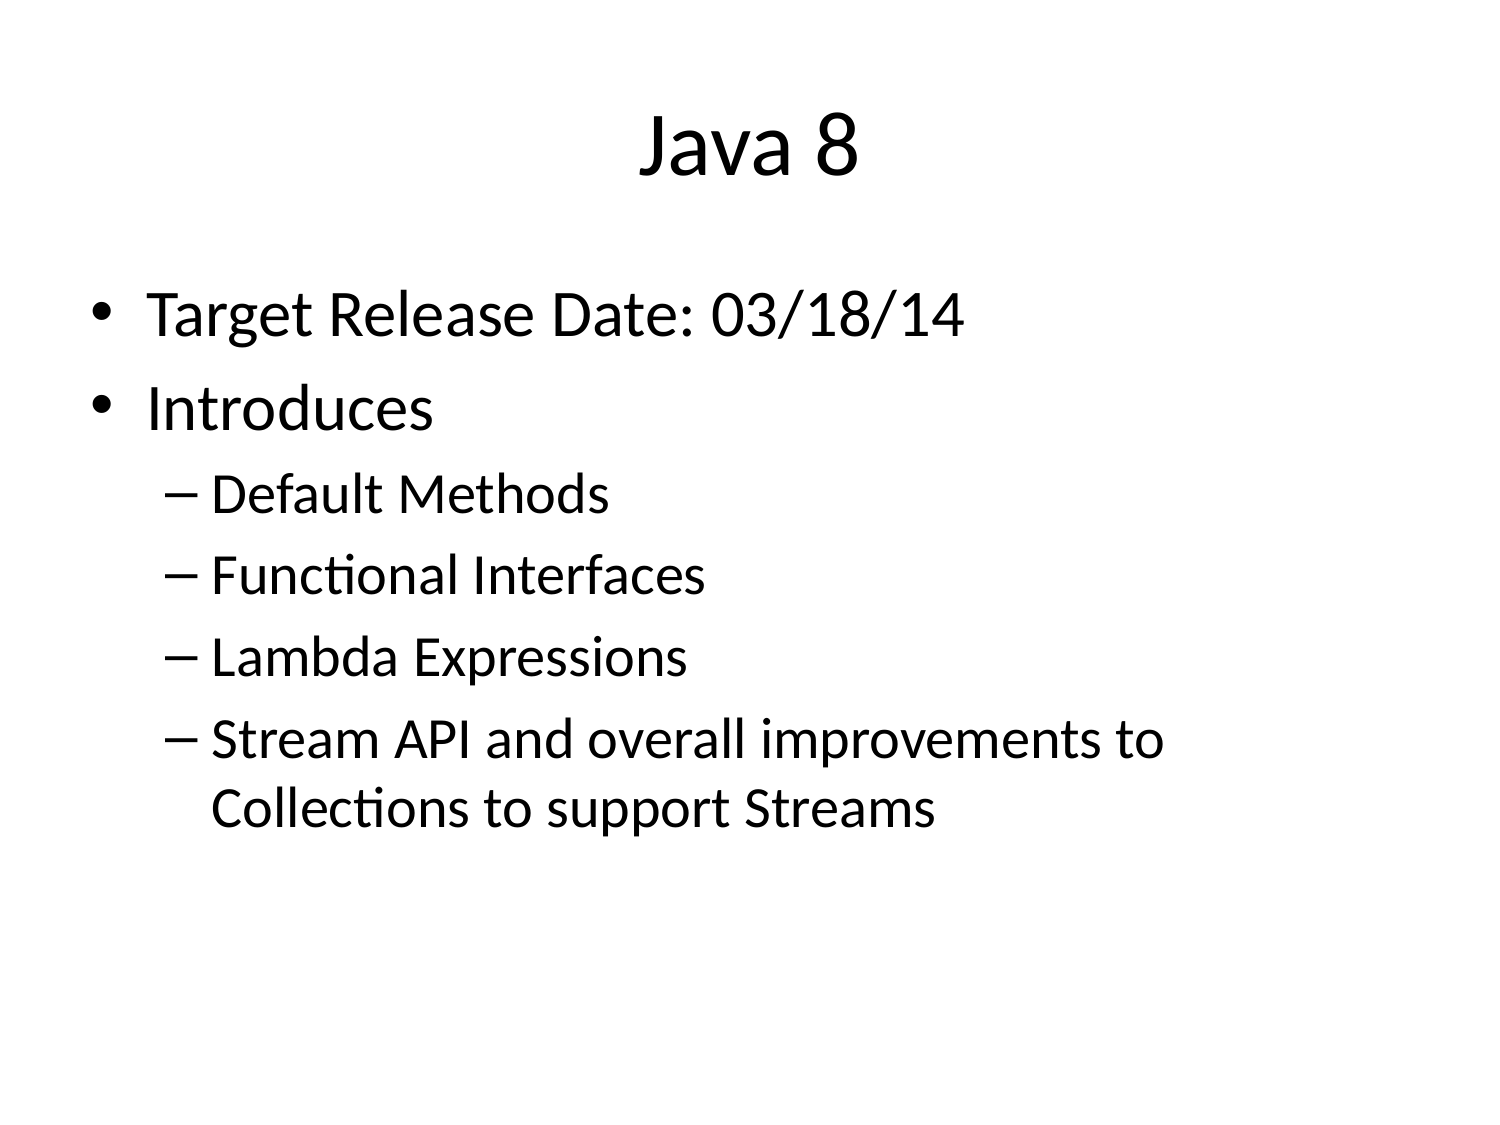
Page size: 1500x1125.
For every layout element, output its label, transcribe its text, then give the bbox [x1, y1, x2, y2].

title Java 8 [75, 45, 1425, 233]
list Target Release Date: 03/18/14 Introduces Default Methods Functional Interfaces Lambda Expressions Stream API and overall improvements to Collections to support Streams [75, 262, 1425, 1005]
